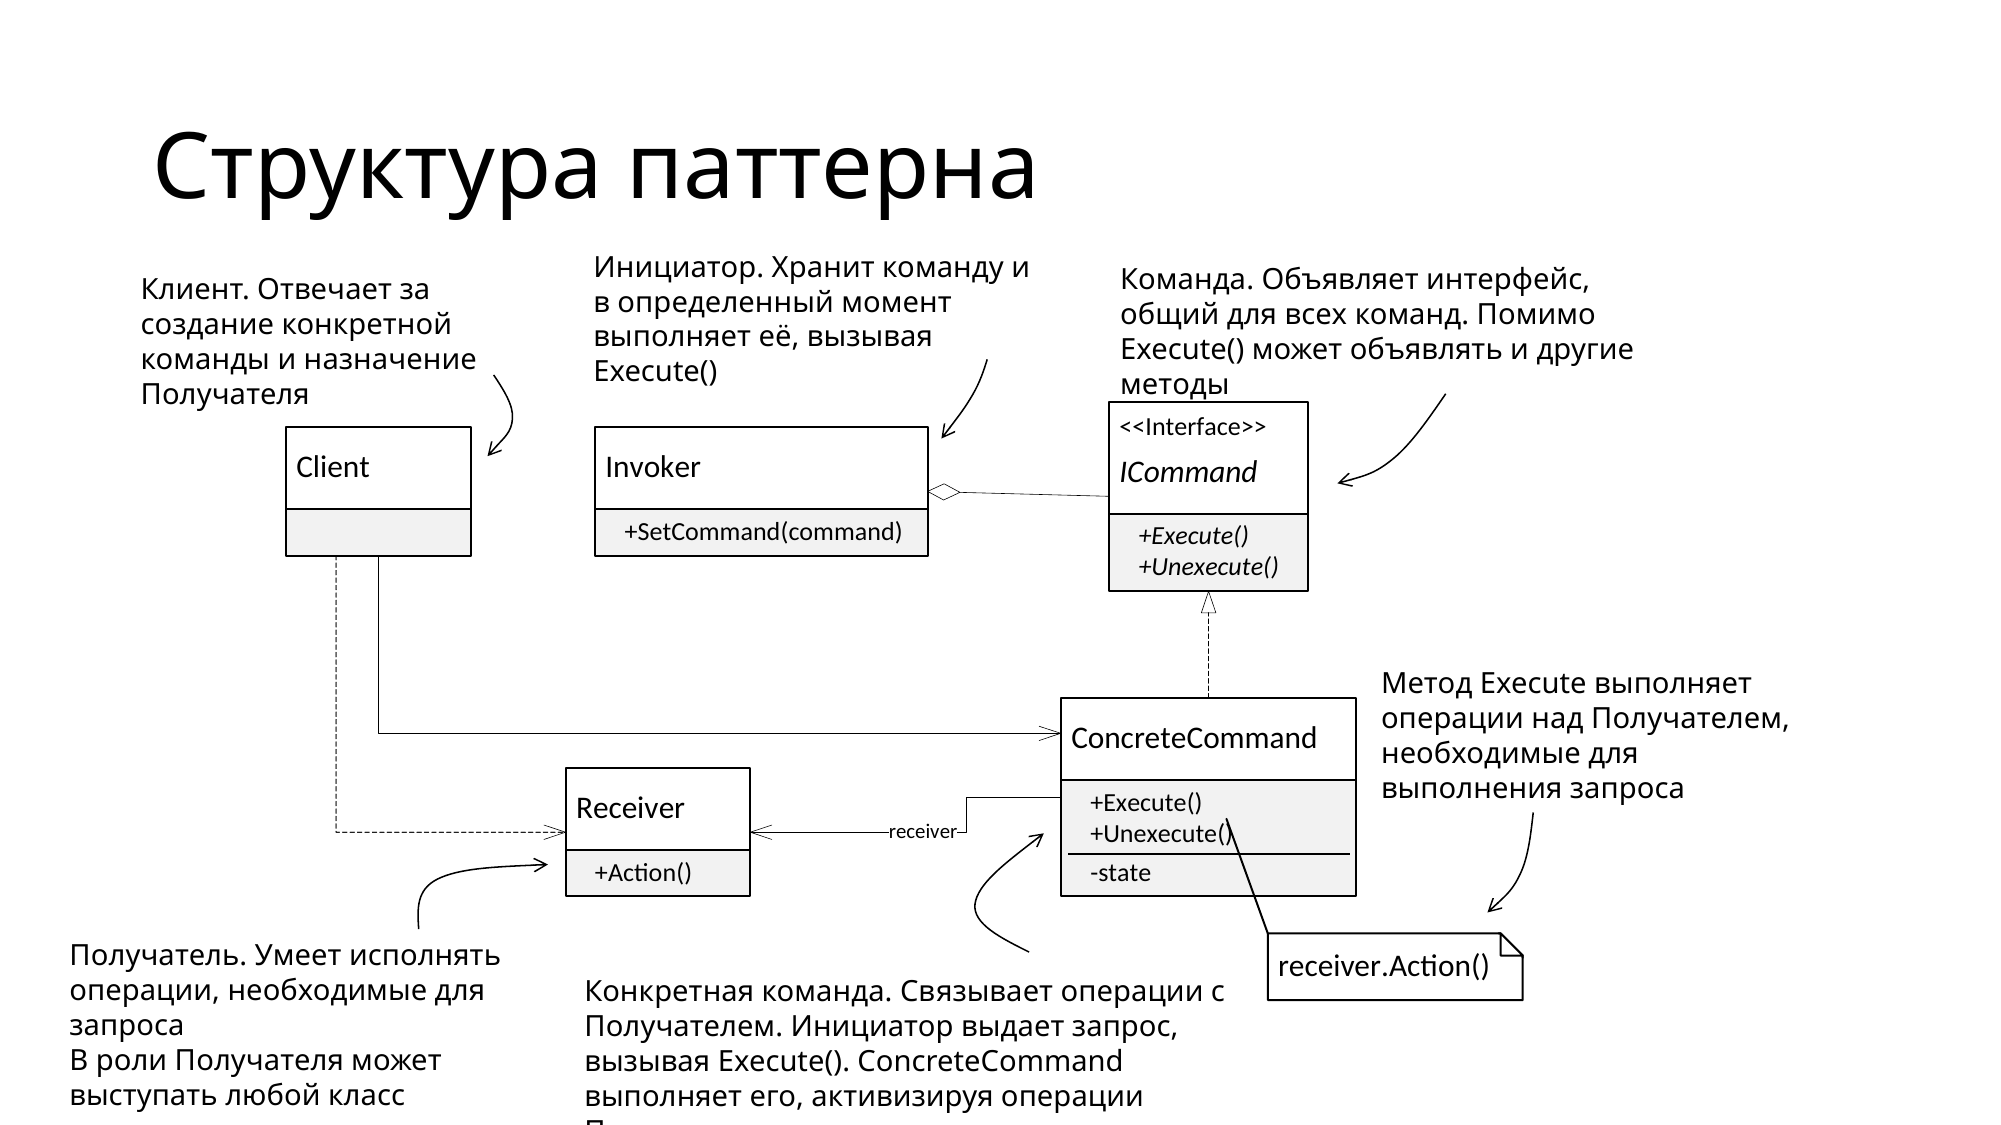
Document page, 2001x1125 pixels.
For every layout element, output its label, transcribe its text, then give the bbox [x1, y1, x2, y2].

text_box Конкретная команда. Связывает операции с Получателем. Инициатор выдает запрос, вызывая Execute(). ConcreteCommand выполняет его, активизируя операции Получателя [569, 1005, 1267, 1125]
text_box Клиент. Отвечает за создание конкретной команды и назначение Получателя [125, 263, 575, 418]
text_box Метод Execute выполняет операции над Получателем, необходимые для выполнения запроса [1528, 656, 1827, 812]
text_box [492, 374, 508, 397]
text_box [1528, 812, 1534, 850]
text_box [965, 359, 988, 397]
text_box Команда. Объявляет интерфейс, общий для всех команд. Помимо Execute() может объявлять и другие методы [1105, 253, 1676, 408]
title Структура паттерна [137, 59, 1863, 278]
text_box Получатель. Умеет исполнять операции, необходимые для запроса В роли Получателя может выступать любой класс [54, 929, 569, 1119]
picture [277, 397, 1528, 1005]
text_box Инициатор. Хранит команду и в определенный момент выполняет её, вызывая Execute() [578, 240, 1051, 396]
